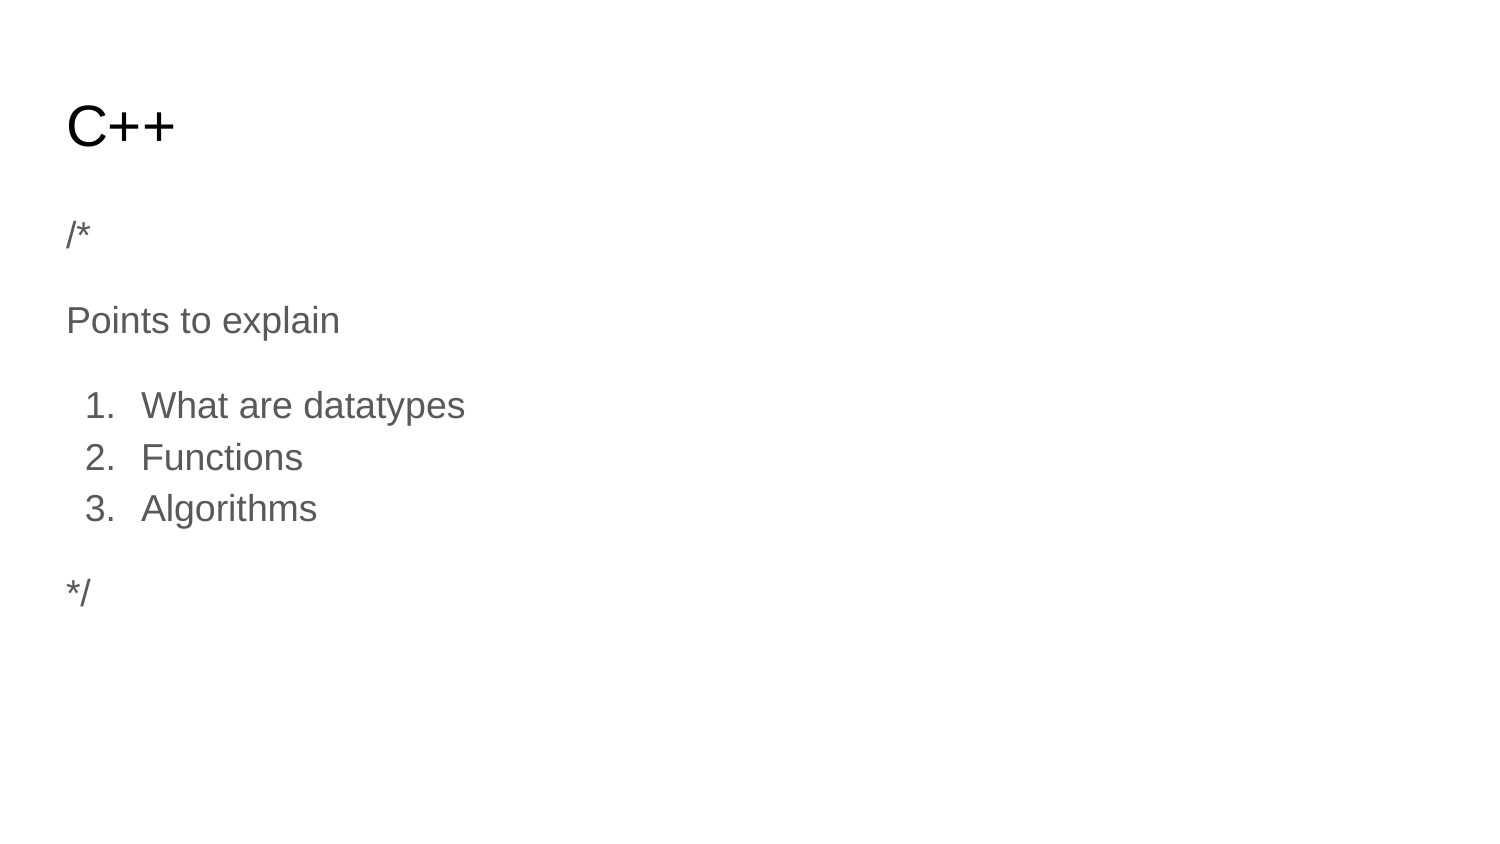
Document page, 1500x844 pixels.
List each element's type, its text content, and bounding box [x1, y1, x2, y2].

title C++ [51, 72, 1449, 167]
list /* Points to explain What are datatypes Functions Algorithms */ [51, 189, 1449, 750]
